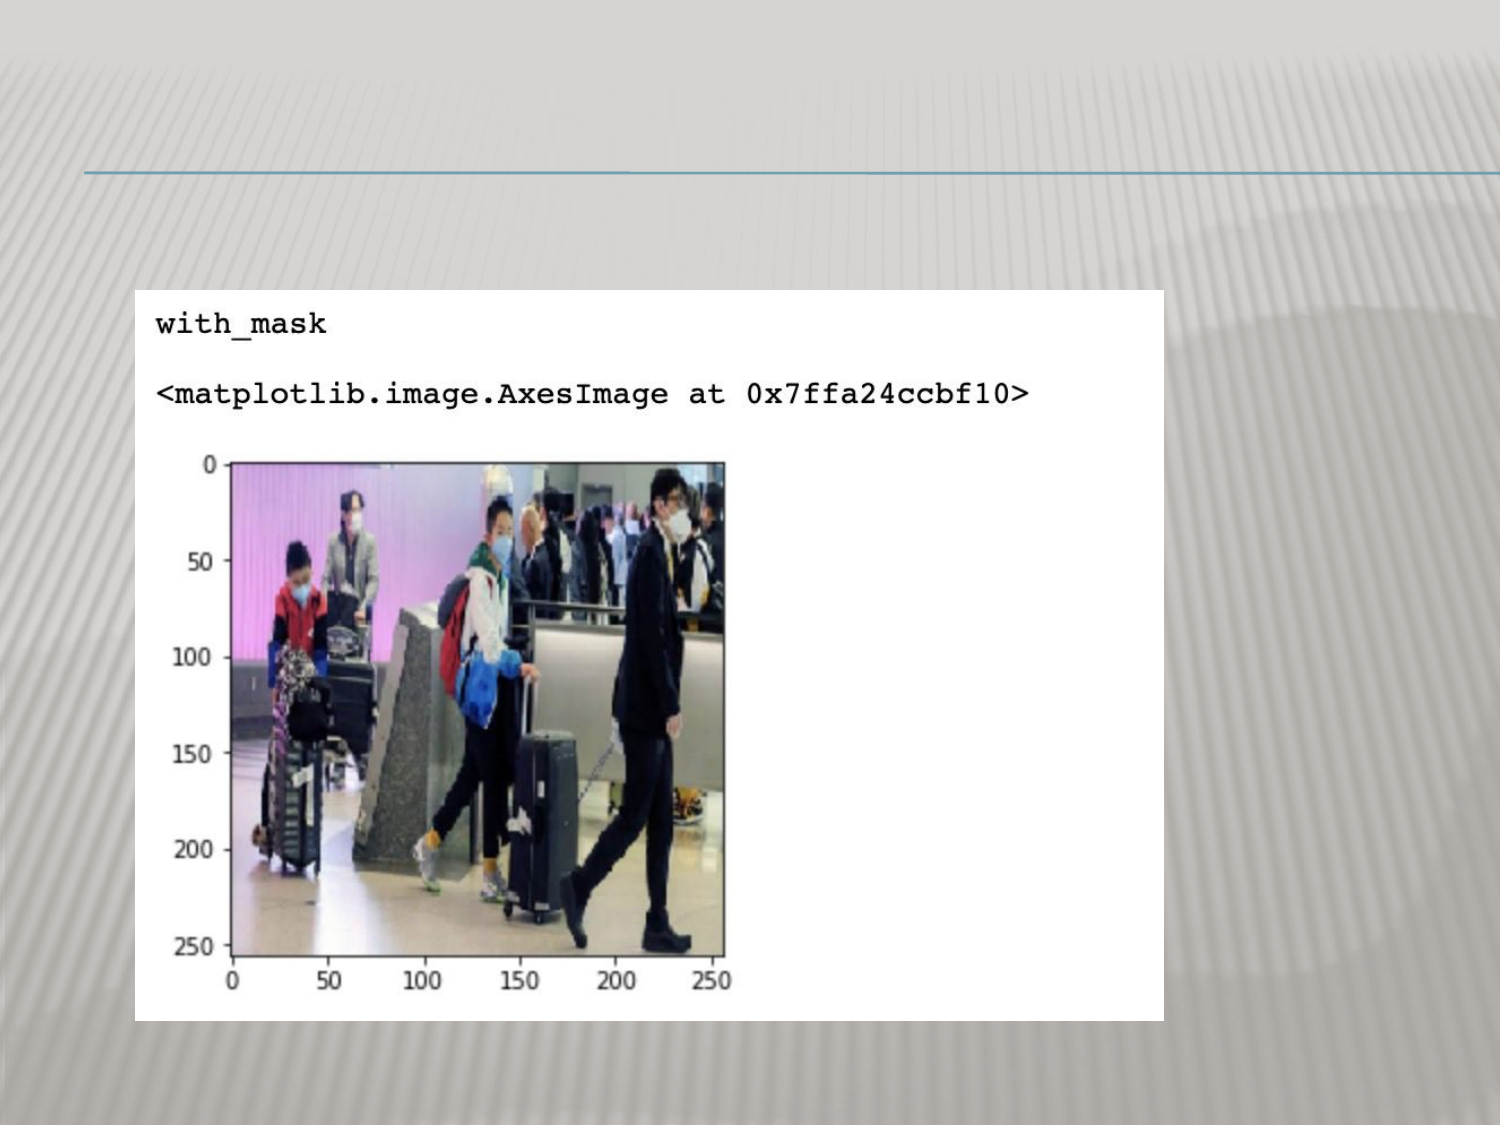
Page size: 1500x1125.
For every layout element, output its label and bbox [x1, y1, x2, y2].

list [135, 290, 1164, 1021]
